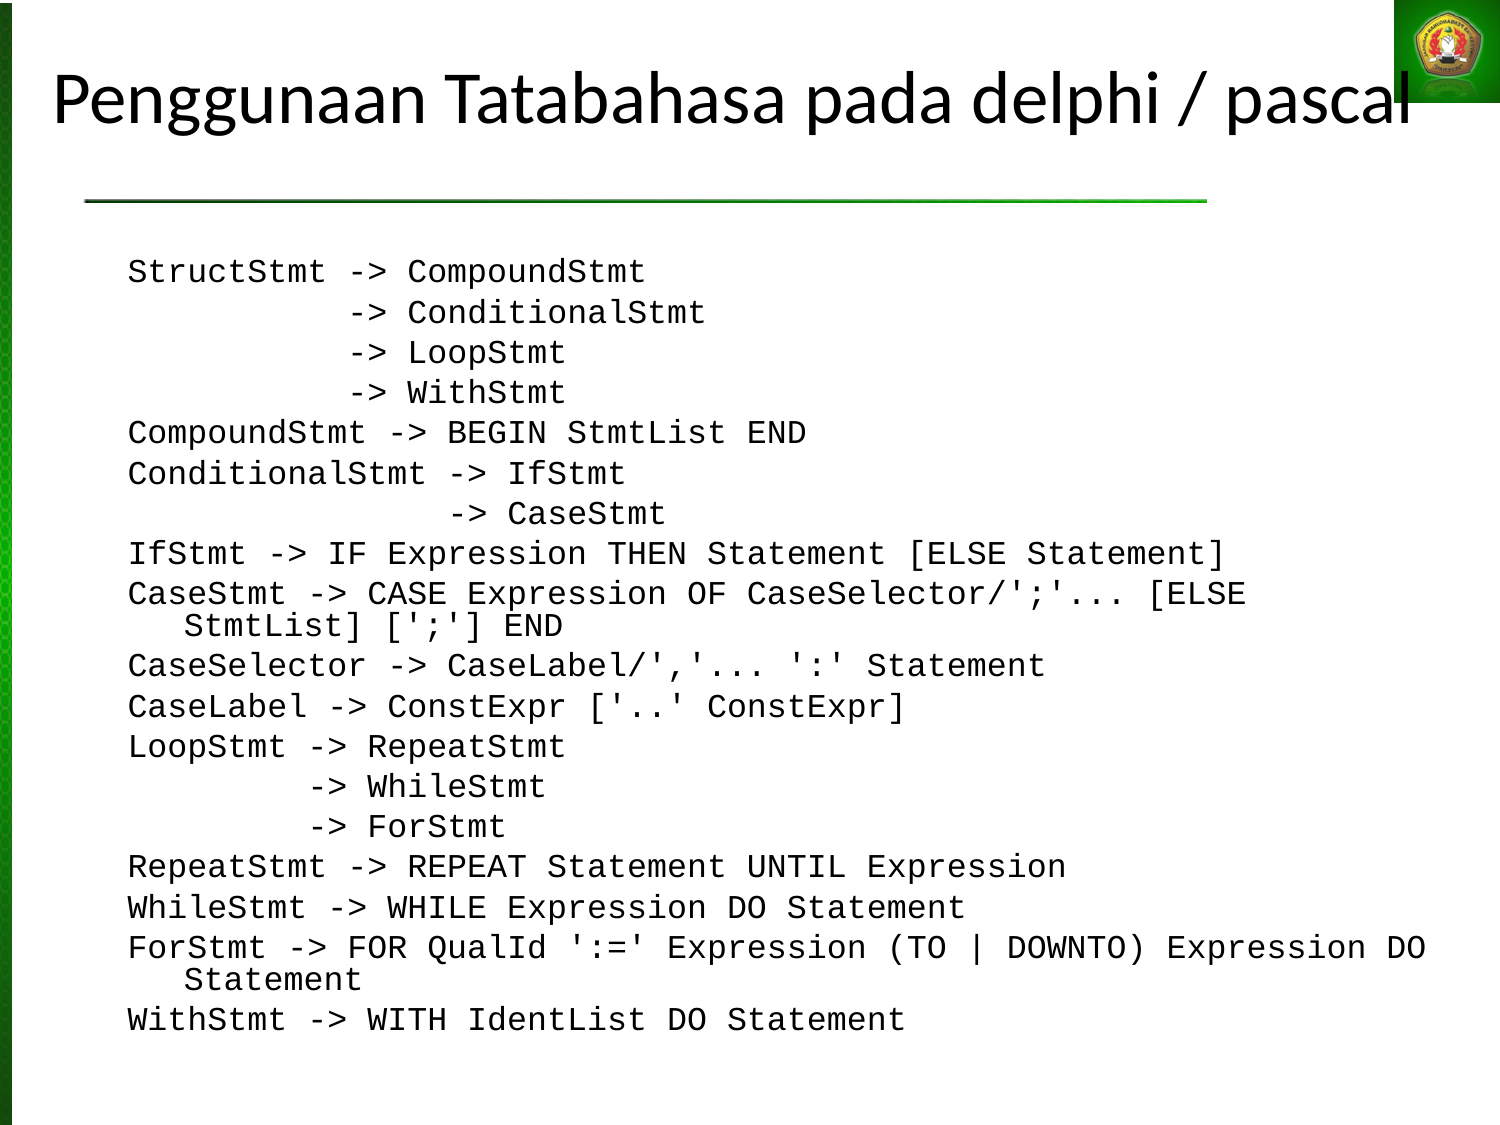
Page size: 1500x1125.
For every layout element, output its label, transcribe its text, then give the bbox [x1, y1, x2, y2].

picture [0, 3, 12, 1125]
picture [82, 199, 1207, 203]
title Penggunaan Tatabahasa pada delphi / pascal [37, 0, 1500, 188]
list StructStmt -> CompoundStmt -> ConditionalStmt -> LoopStmt -> WithStmt CompoundStmt -> BEGIN StmtList END ConditionalStmt -> IfStmt -> CaseStmt IfStmt -> IF Expression THEN Statement [ELSE Statement] CaseStmt -> CASE Expression OF CaseSelector/';'... [ELSE StmtList] [';'] END CaseSelector -> CaseLabel/','... ':' Statement CaseLabel -> ConstExpr ['..' ConstExpr] LoopStmt -> RepeatStmt -> WhileStmt -> ForStmt RepeatStmt -> REPEAT Statement UNTIL Expression WhileStmt -> WHILE Expression DO Statement ForStmt -> FOR QualId ':=' Expression (TO | DOWNTO) Expression DO Statement WithStmt -> WITH IdentList DO Statement [112, 249, 1459, 1085]
